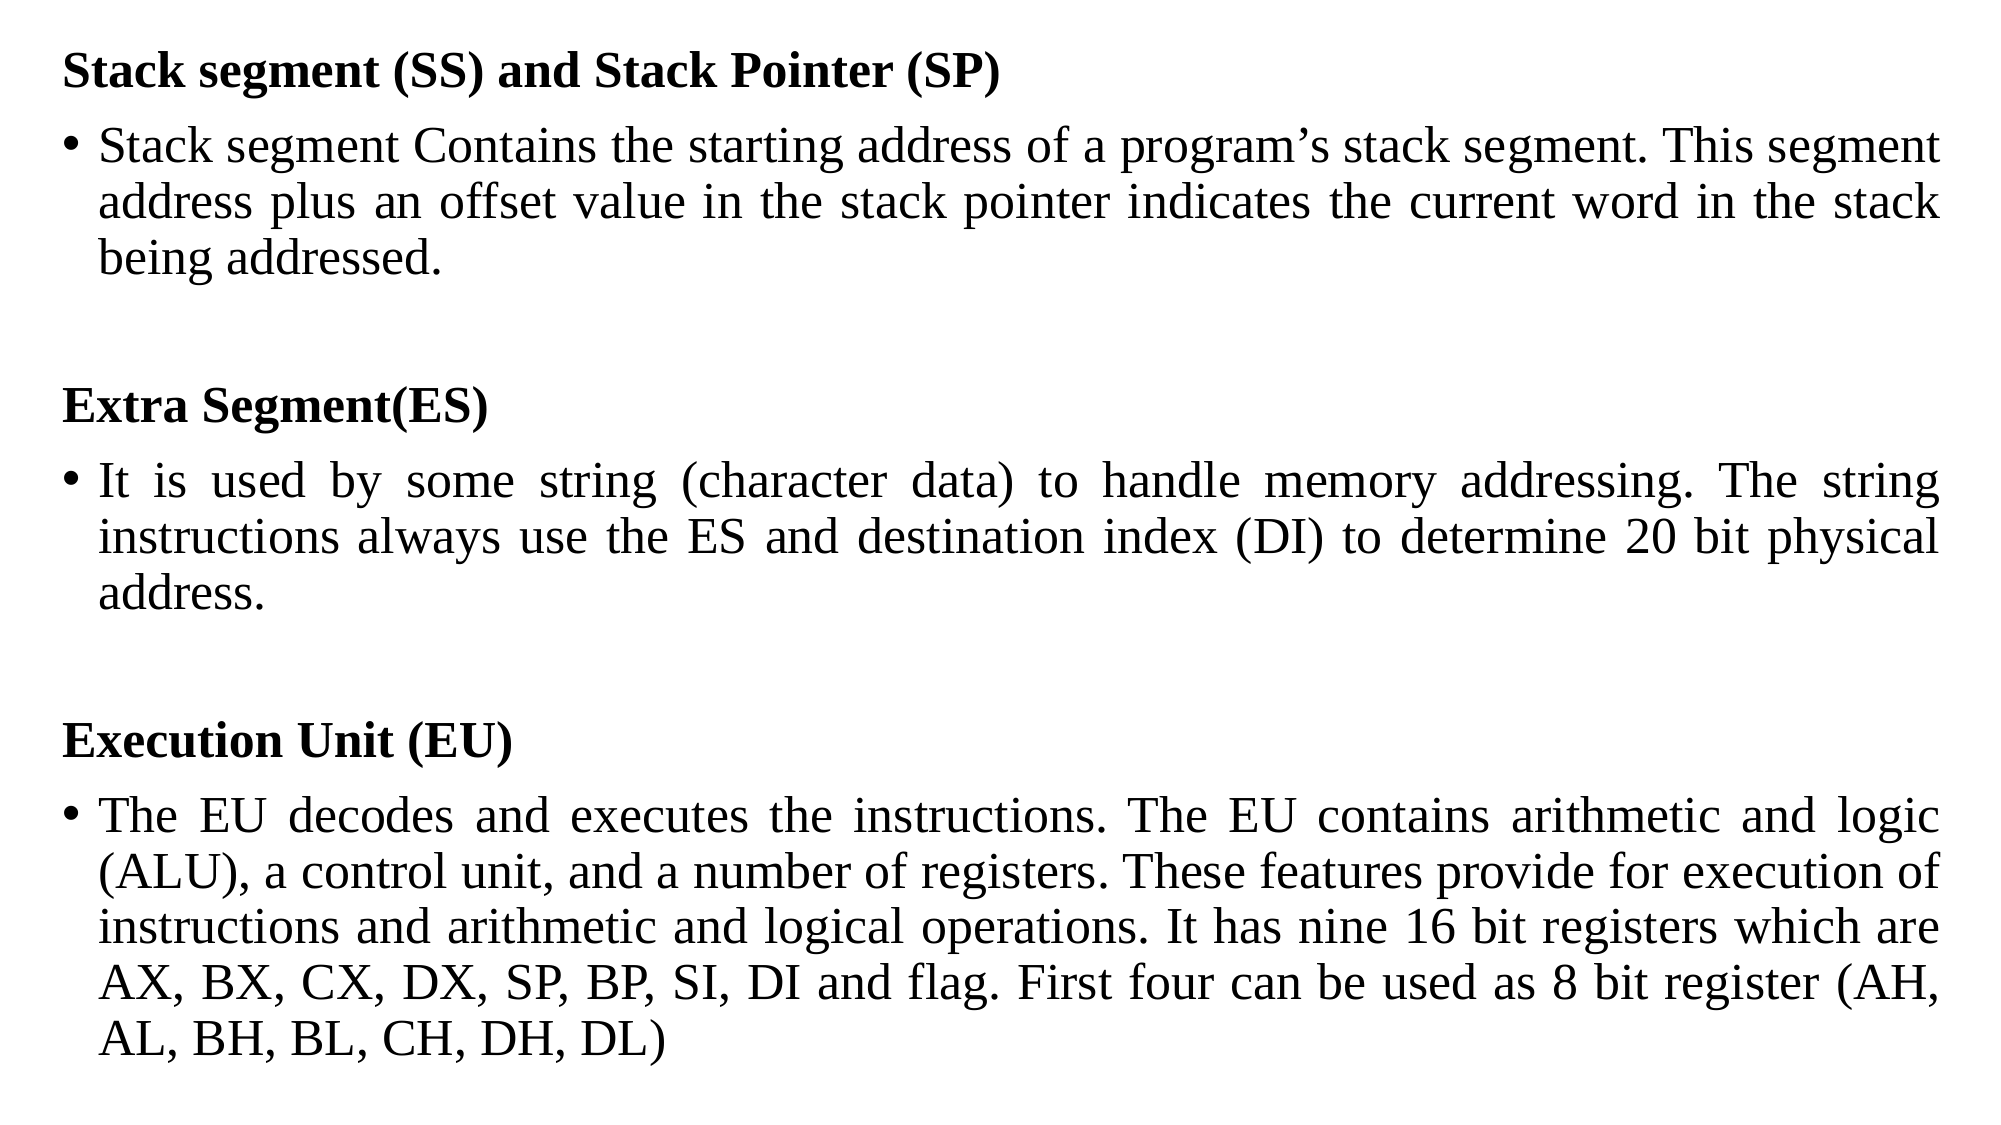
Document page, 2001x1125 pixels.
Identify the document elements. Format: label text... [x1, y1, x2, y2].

list Stack segment (SS) and Stack Pointer (SP) Stack segment Contains the starting address of a program’s stack segment. This segment address plus an offset value in the stack pointer indicates the current word in the stack being addressed. Extra Segment(ES) It is used by some string (character data) to handle memory addressing. The string instructions always use the ES and destination index (DI) to determine 20 bit physical address. Execution Unit (EU) The EU decodes and executes the instructions. The EU contains arithmetic and logic (ALU), a control unit, and a number of registers. These features provide for execution of instructions and arithmetic and logical operations. It has nine 16 bit registers which are AX, BX, CX, DX, SP, BP, SI, DI and flag. First four can be used as 8 bit register (AH, AL, BH, BL, CH, DH, DL) [47, 35, 1959, 1080]
